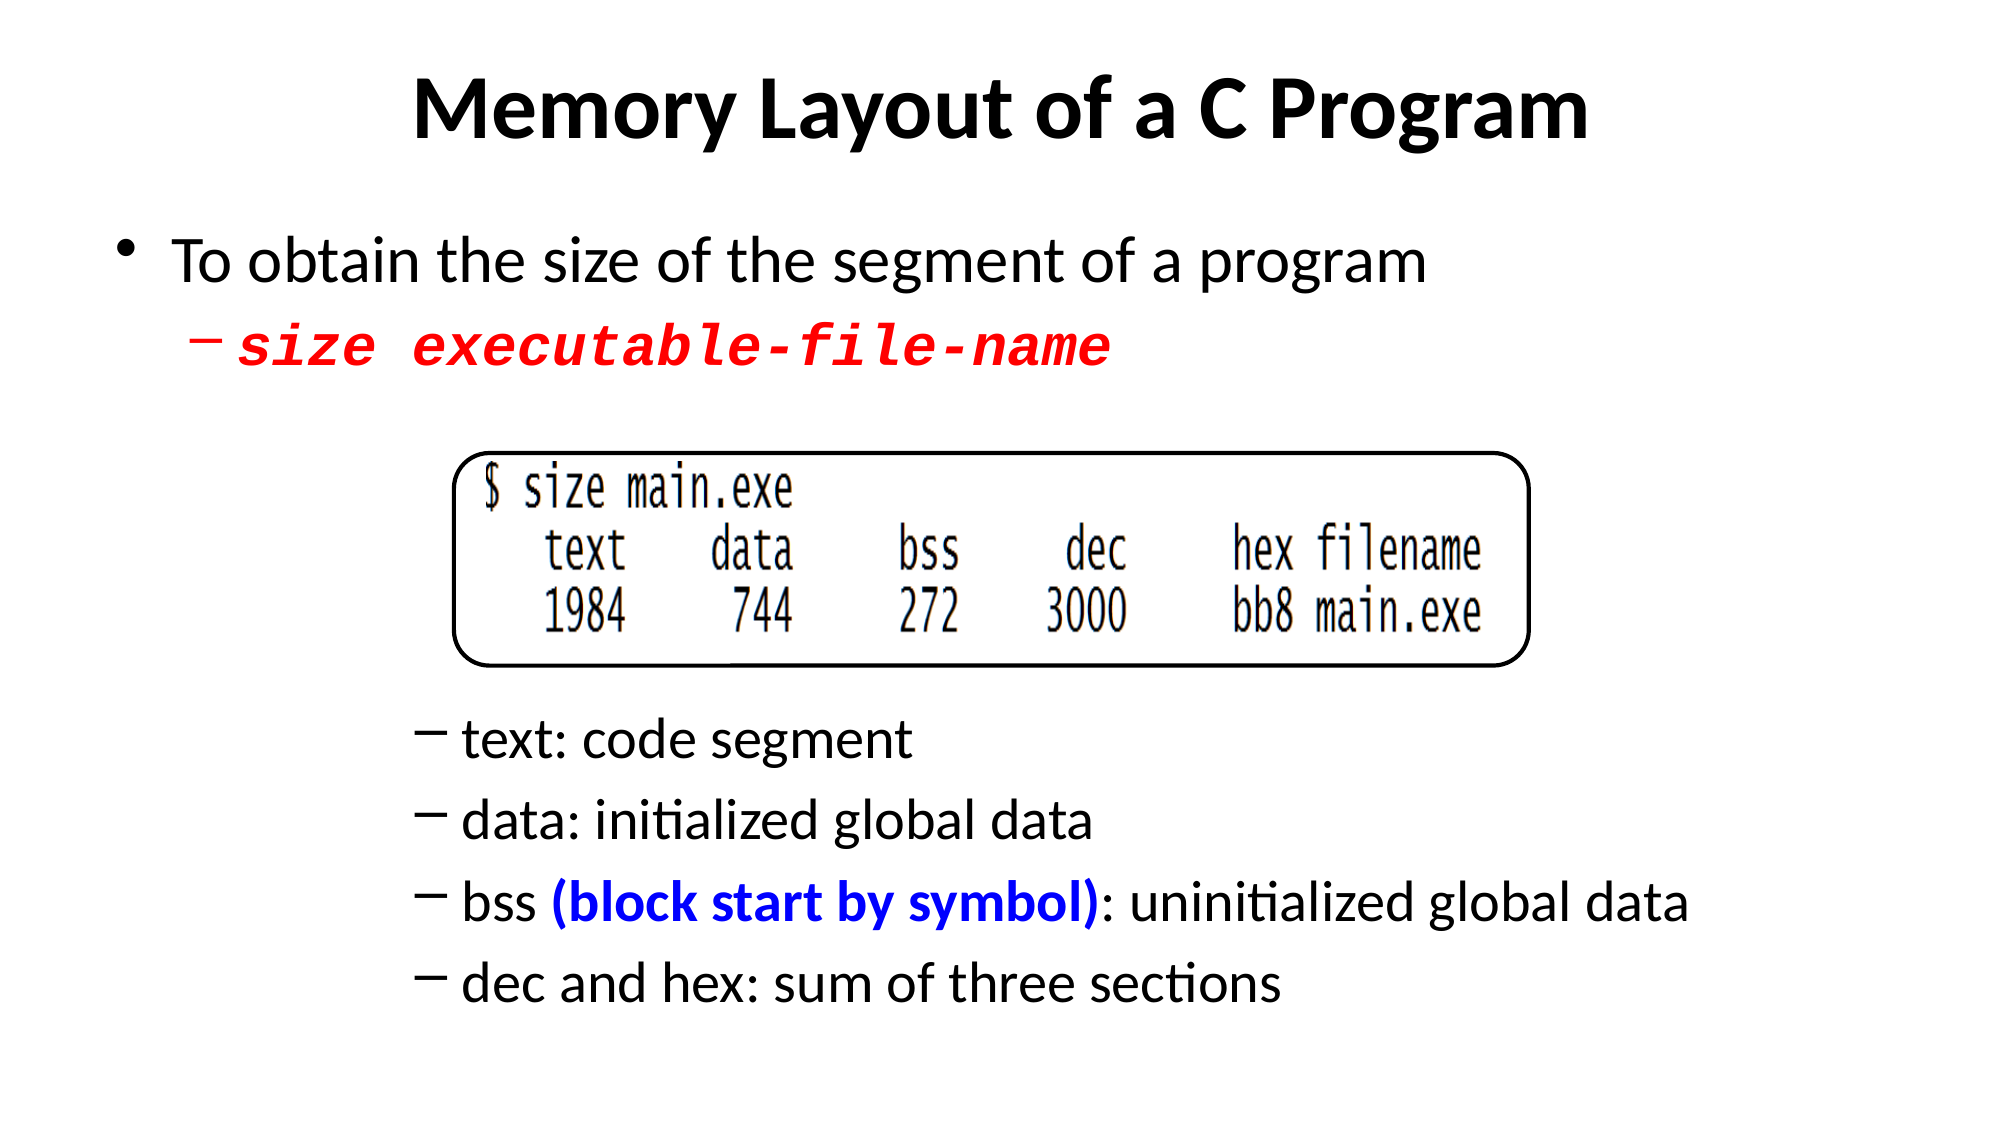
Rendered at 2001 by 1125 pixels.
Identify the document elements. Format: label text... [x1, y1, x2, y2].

picture [486, 461, 1497, 651]
list To obtain the size of the segment of a program size executable-file-name [99, 207, 1901, 1006]
title Memory Layout of a C Program [102, 7, 1903, 196]
text_box text: code segment data: initialized global data bss (block start by symbol): uninitialized global data dec and hex: sum of three sections [324, 692, 1709, 1094]
text_box [451, 450, 1531, 668]
